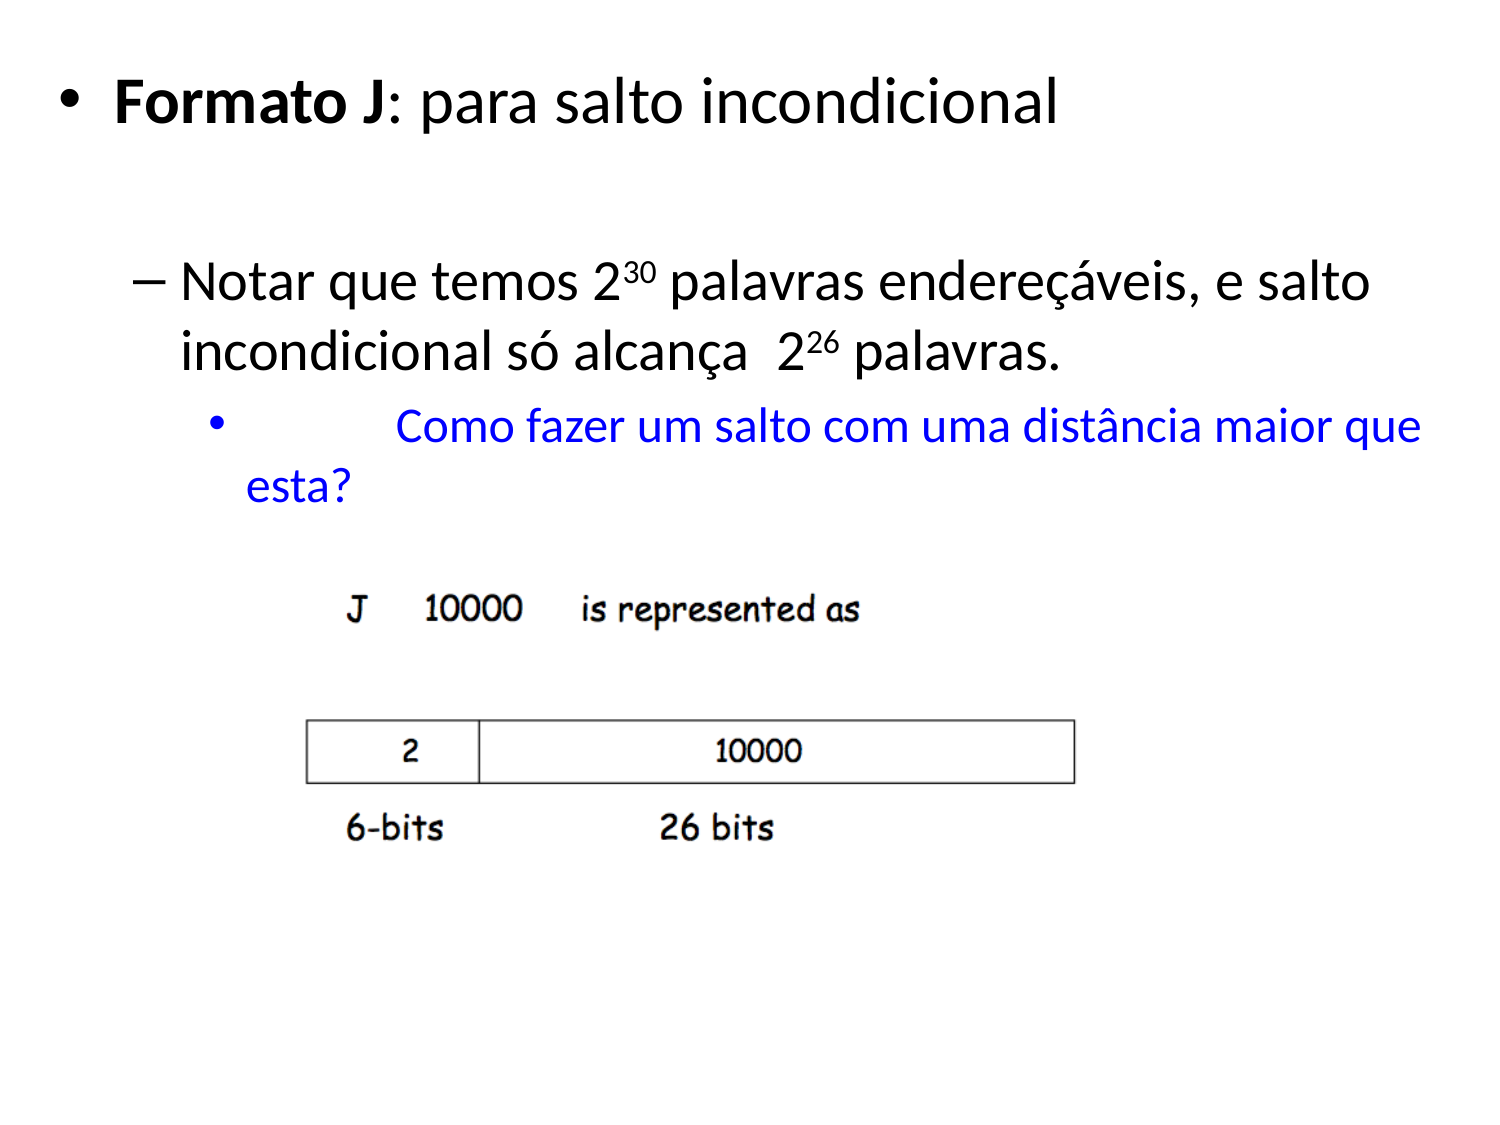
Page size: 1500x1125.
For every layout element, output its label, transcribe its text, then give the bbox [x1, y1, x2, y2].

list Formato J: para salto incondicional Notar que temos 230 palavras endereçáveis, e salto incondicional só alcança 226 palavras. Como fazer um salto com uma distância maior que esta? [43, 49, 1500, 793]
picture [267, 568, 1110, 881]
